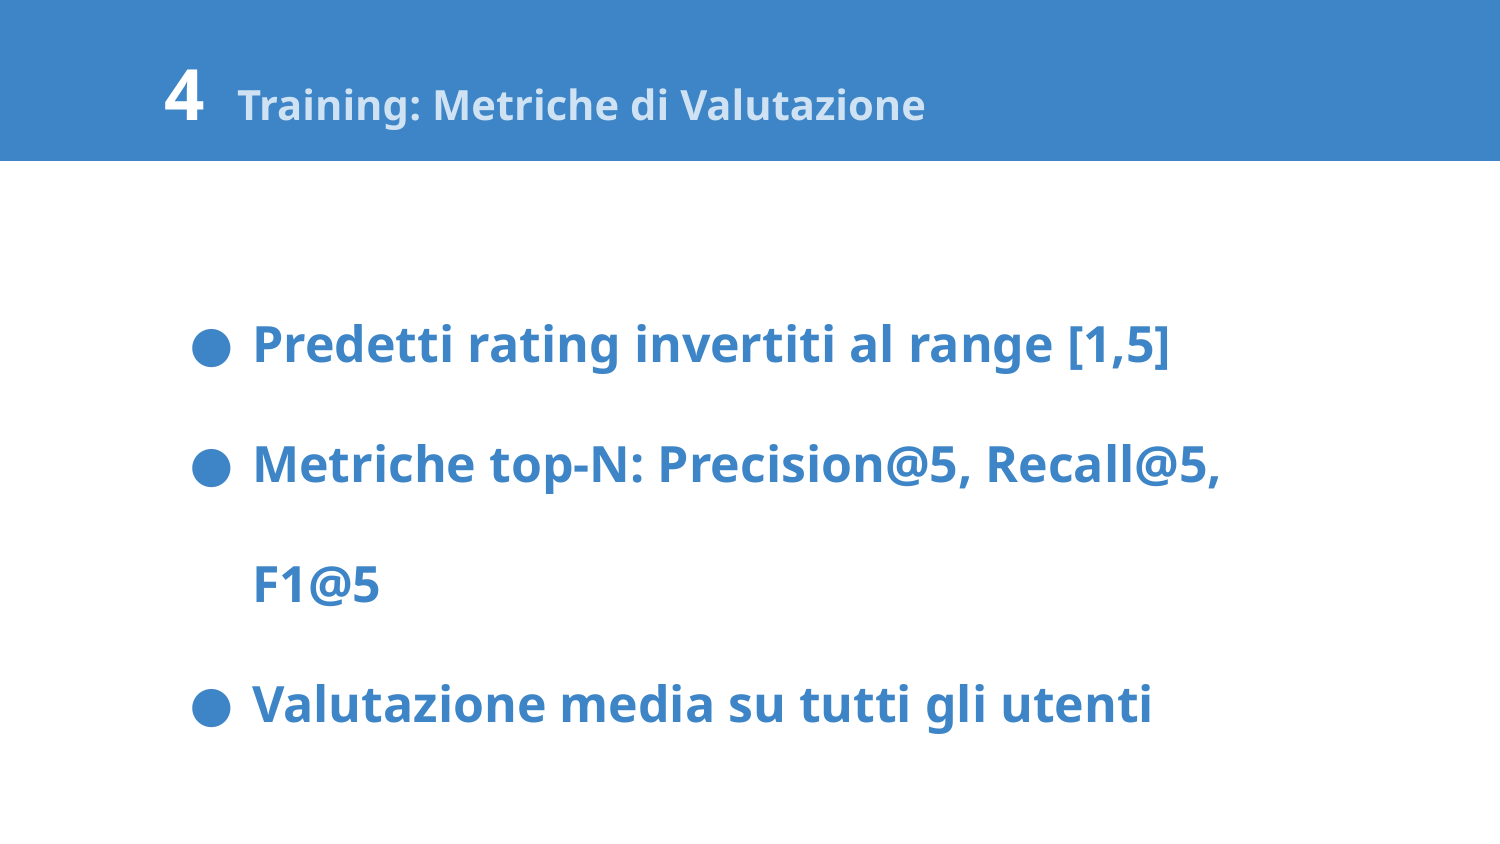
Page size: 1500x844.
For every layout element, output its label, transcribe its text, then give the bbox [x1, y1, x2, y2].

text_box Predetti rating invertiti al range [1,5] Metriche top-N: Precision@5, Recall@5, F1@5 Valutazione media su tutti gli utenti [161, 233, 1366, 752]
text_box [0, 0, 1500, 161]
text_box 4 Training: Metriche di Valutazione [149, 22, 1354, 150]
